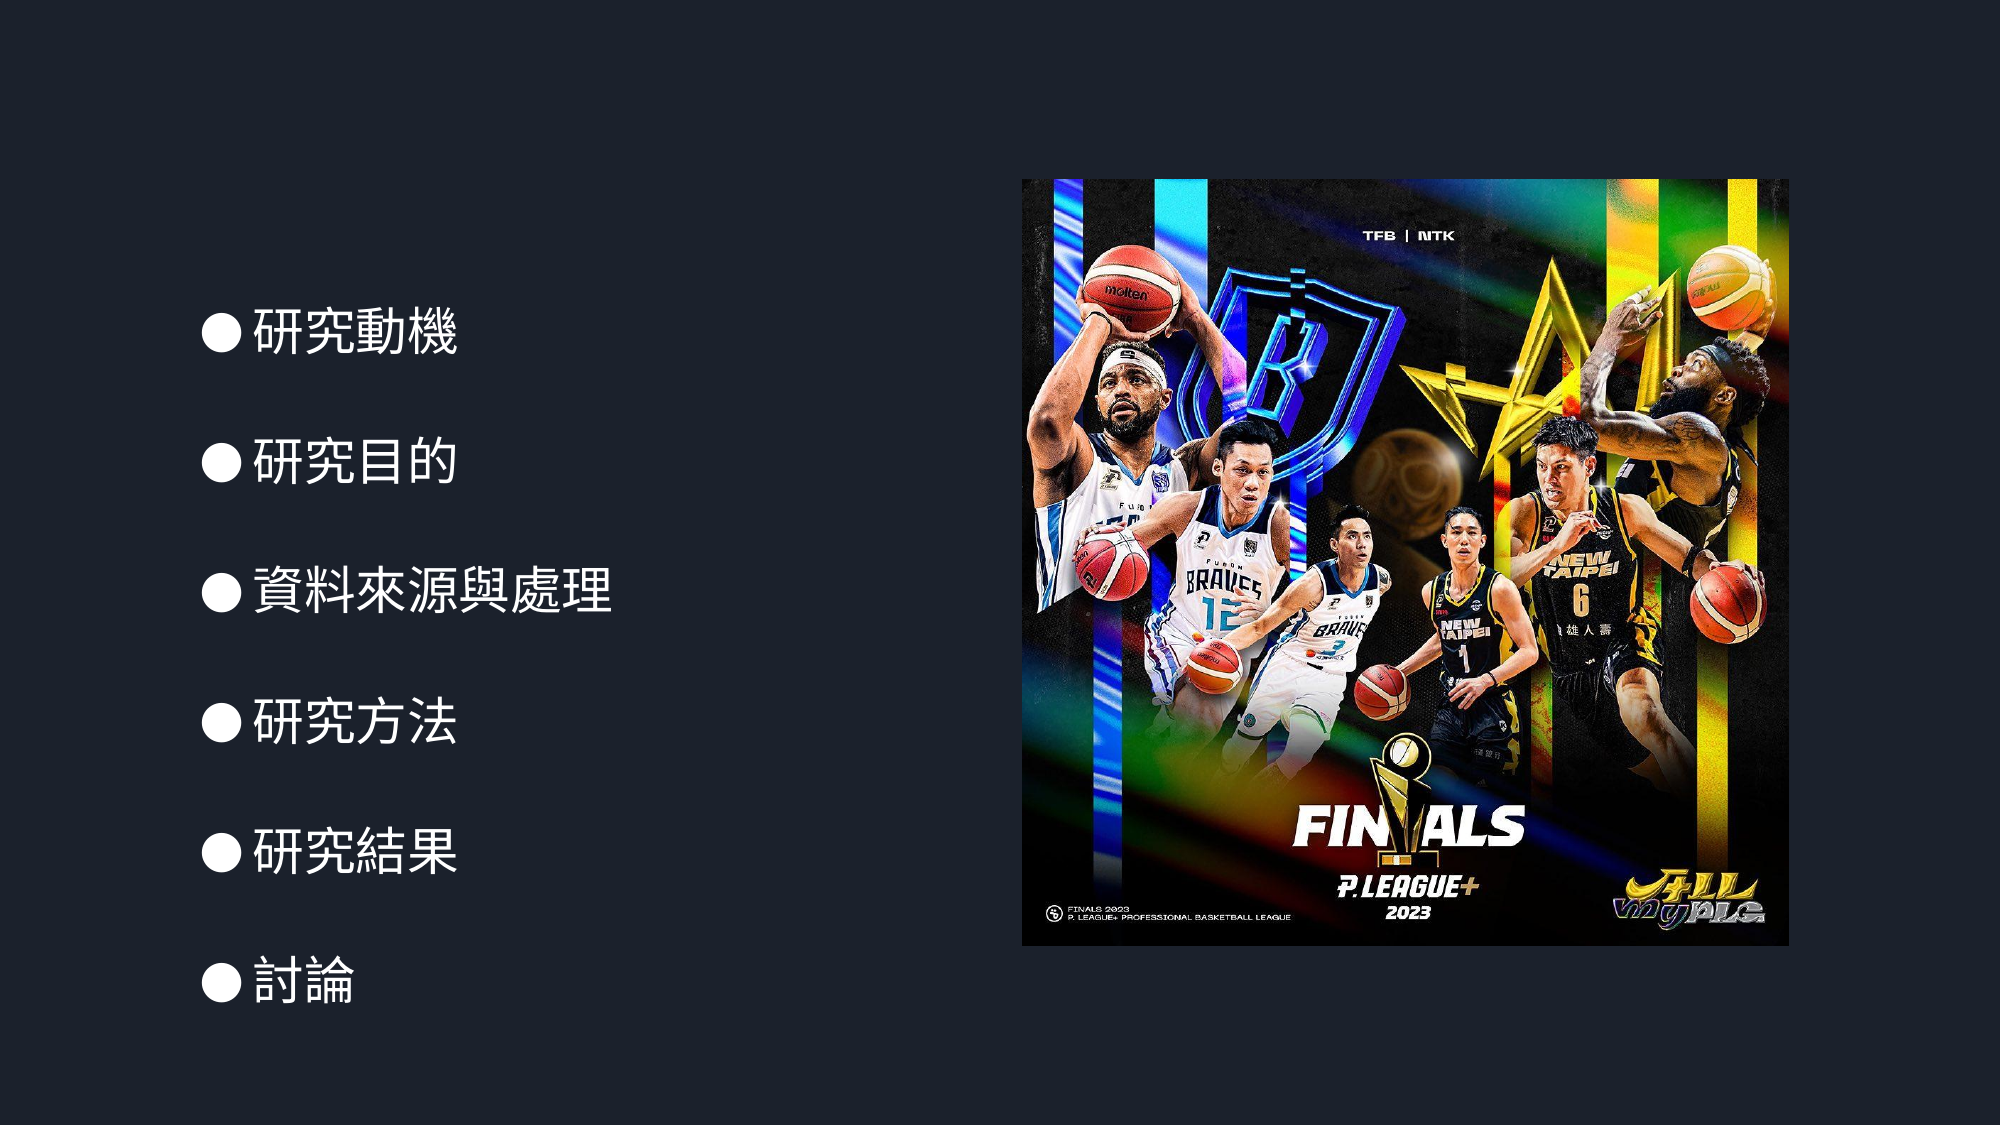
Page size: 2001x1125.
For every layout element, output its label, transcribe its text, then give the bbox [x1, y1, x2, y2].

picture [1021, 178, 1789, 946]
title 研究動機 研究目的 資料來源與處理 研究方法 研究結果 討論 [182, 93, 1186, 1032]
